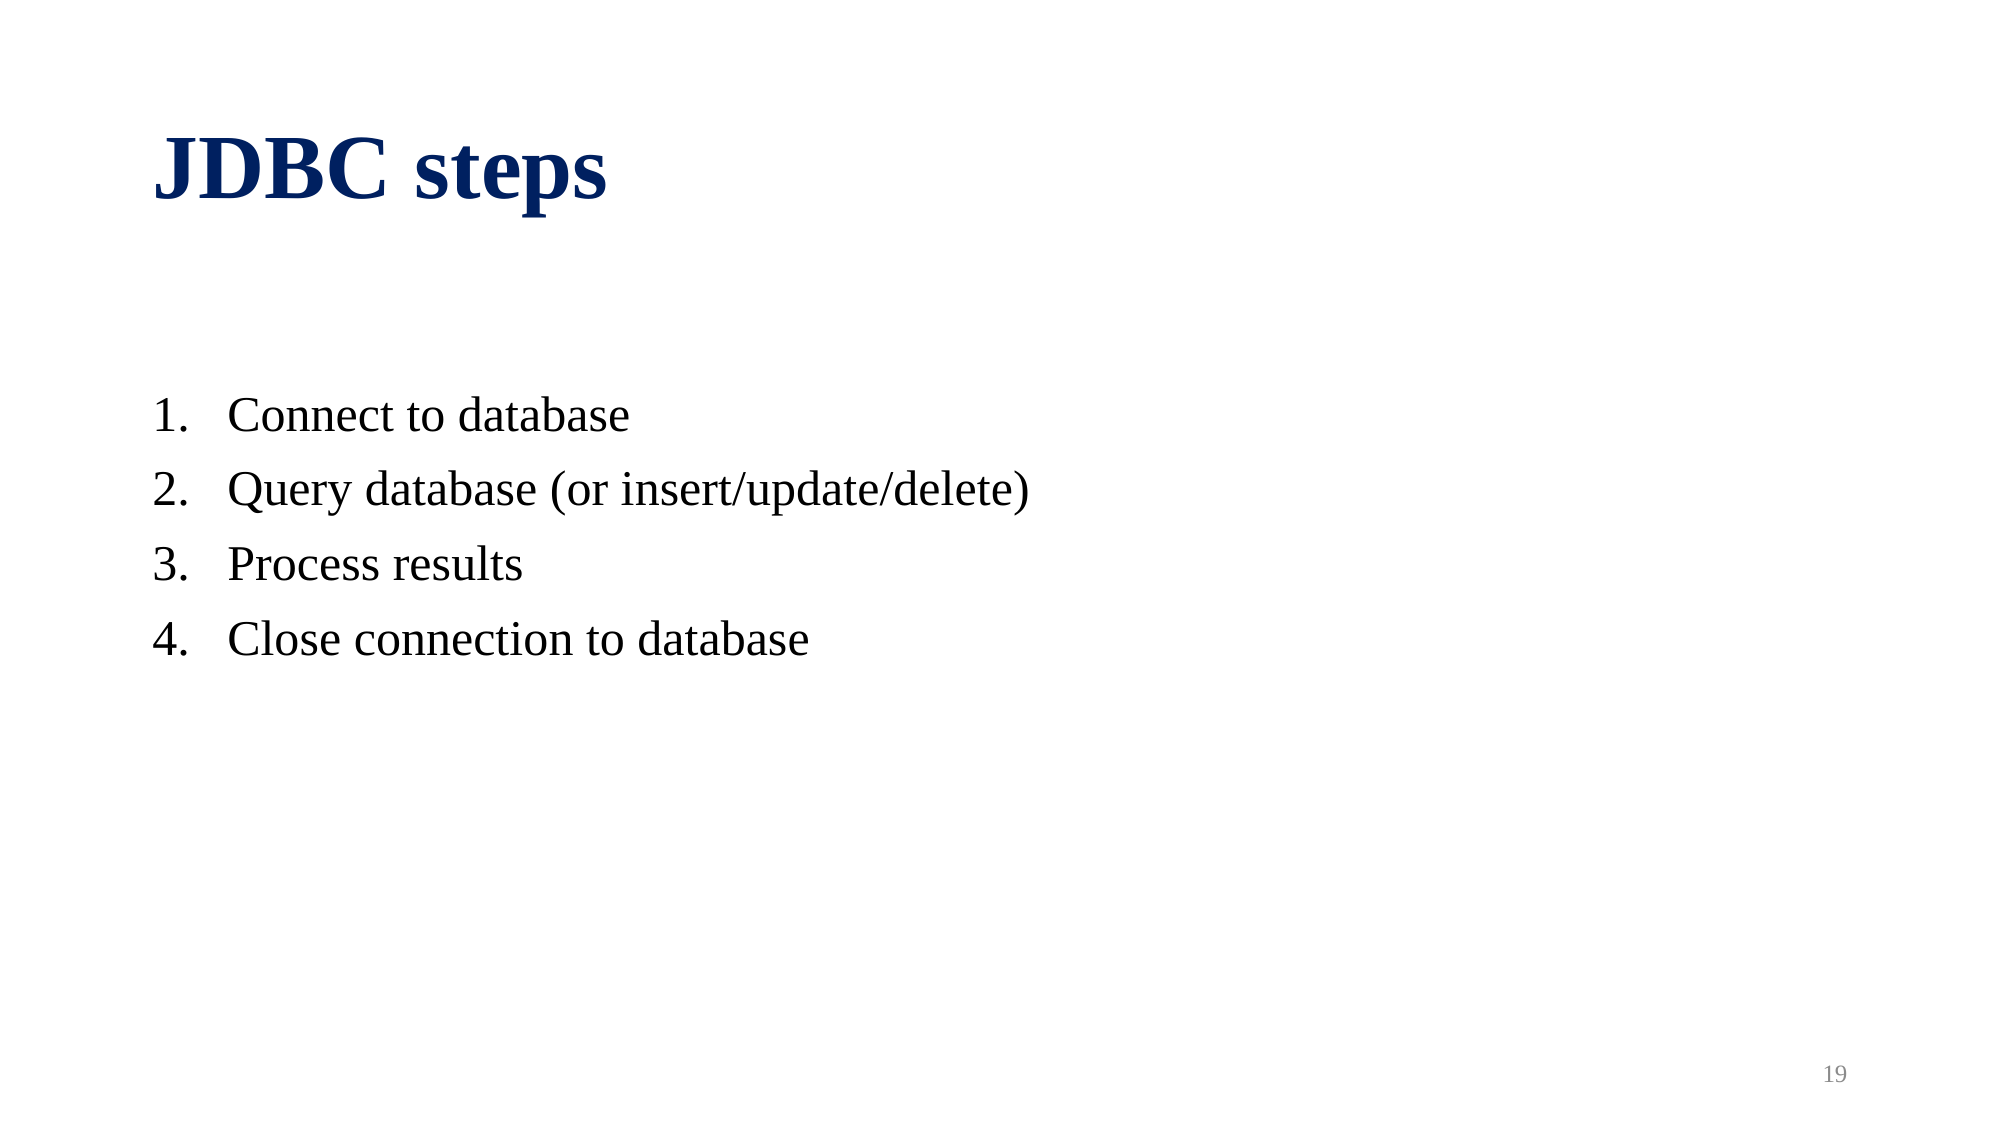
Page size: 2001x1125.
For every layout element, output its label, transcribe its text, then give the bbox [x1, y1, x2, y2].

list Connect to database Query database (or insert/update/delete) Process results Close connection to database [137, 299, 1863, 1014]
title JDBC steps [137, 59, 1863, 278]
slide_number 19 [1412, 1042, 1863, 1103]
